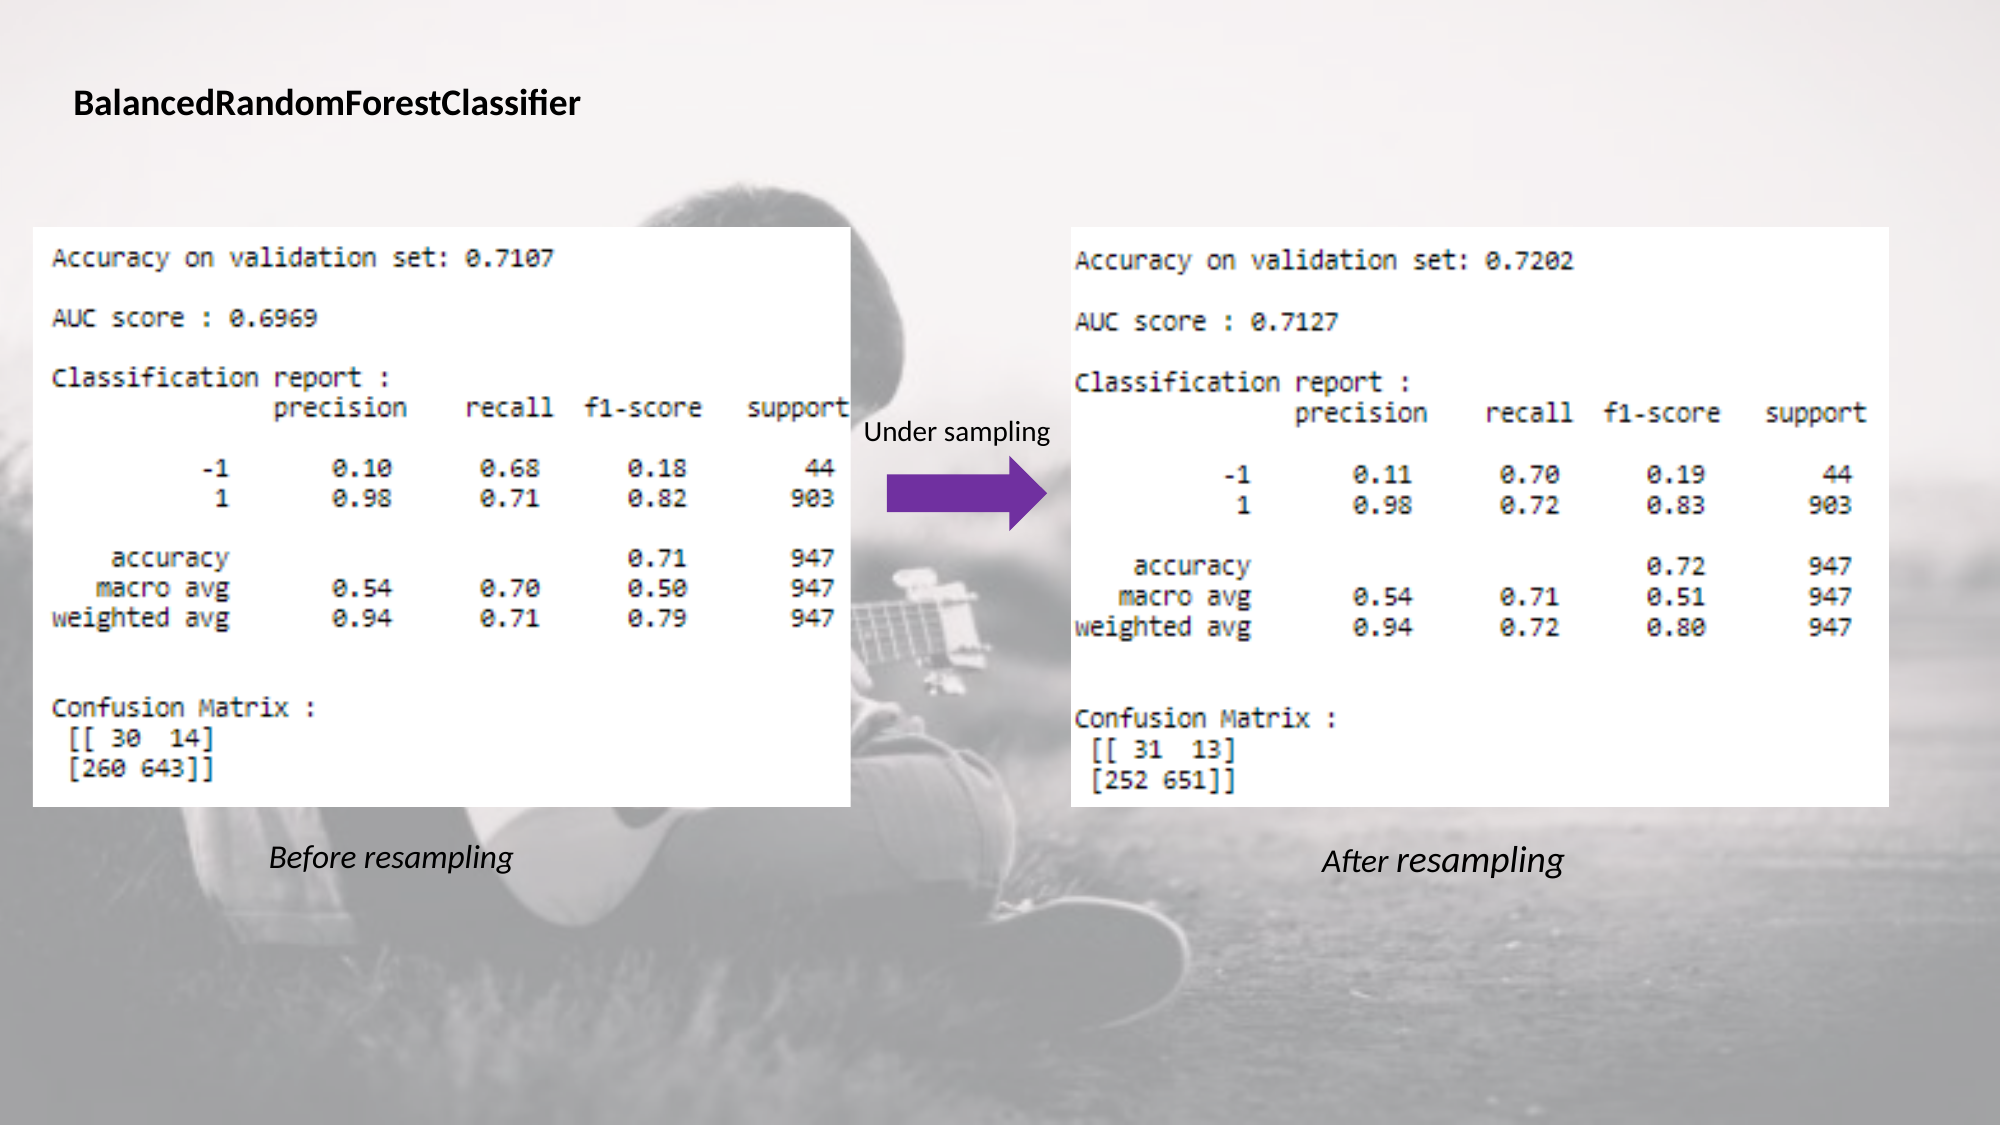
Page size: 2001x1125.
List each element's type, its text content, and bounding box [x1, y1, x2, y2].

text_box BalancedRandomForestClassifier [58, 70, 825, 131]
text_box Before resampling [254, 828, 597, 883]
picture [32, 227, 851, 807]
text_box [885, 455, 1049, 534]
text_box Under sampling [851, 405, 1071, 455]
picture [1071, 227, 1889, 807]
text_box After resampling [1292, 828, 1712, 888]
